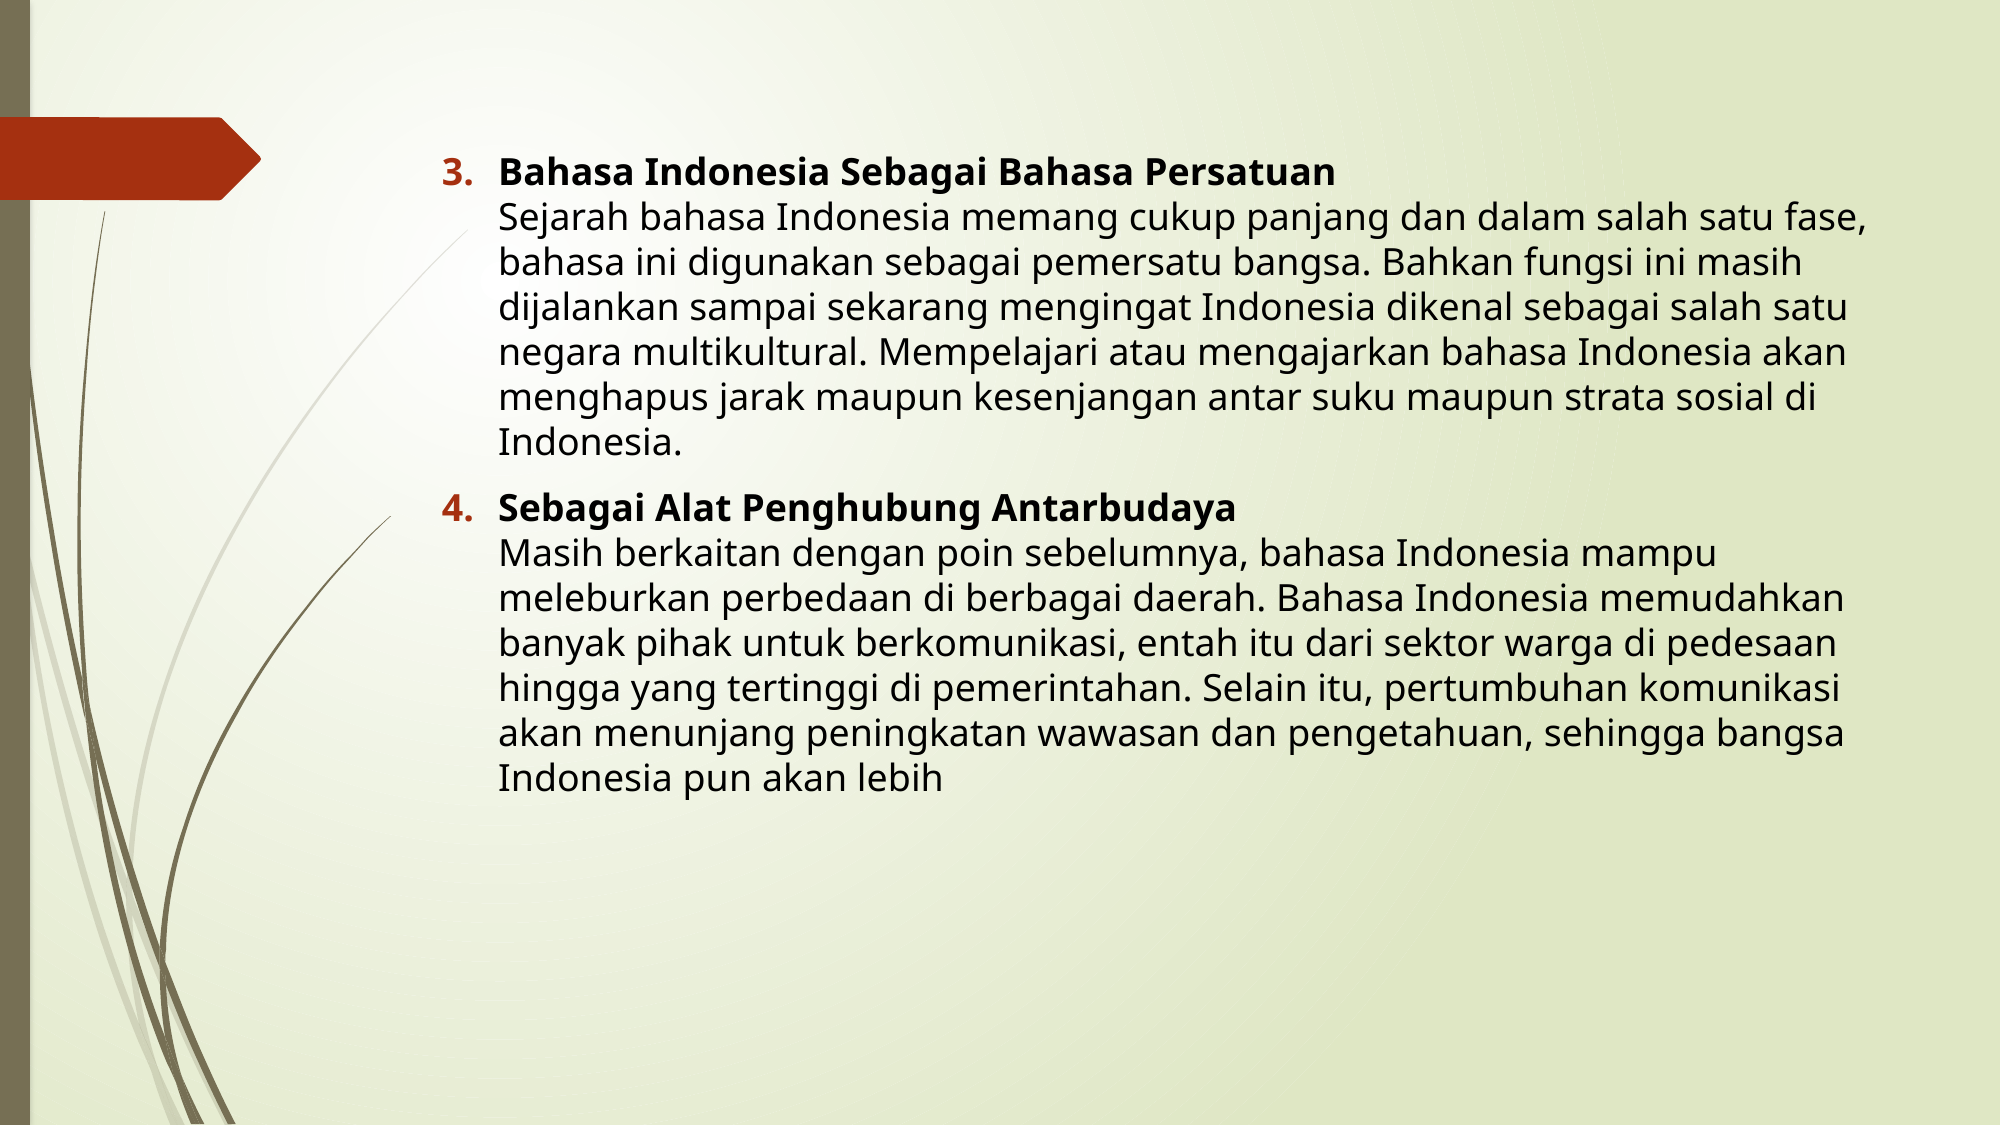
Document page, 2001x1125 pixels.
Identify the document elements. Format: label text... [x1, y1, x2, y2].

list Bahasa Indonesia Sebagai Bahasa Persatuan Sejarah bahasa Indonesia memang cukup panjang dan dalam salah satu fase, bahasa ini digunakan sebagai pemersatu bangsa. Bahkan fungsi ini masih dijalankan sampai sekarang mengingat Indonesia dikenal sebagai salah satu negara multikultural. Mempelajari atau mengajarkan bahasa Indonesia akan menghapus jarak maupun kesenjangan antar suku maupun strata sosial di Indonesia. Sebagai Alat Penghubung Antarbudaya Masih berkaitan dengan poin sebelumnya, bahasa Indonesia mampu meleburkan perbedaan di berbagai daerah. Bahasa Indonesia memudahkan banyak pihak untuk berkomunikasi, entah itu dari sektor warga di pedesaan hingga yang tertinggi di pemerintahan. Selain itu, pertumbuhan komunikasi akan menunjang peningkatan wawasan dan pengetahuan, sehingga bangsa Indonesia pun akan lebih [426, 140, 1890, 1013]
